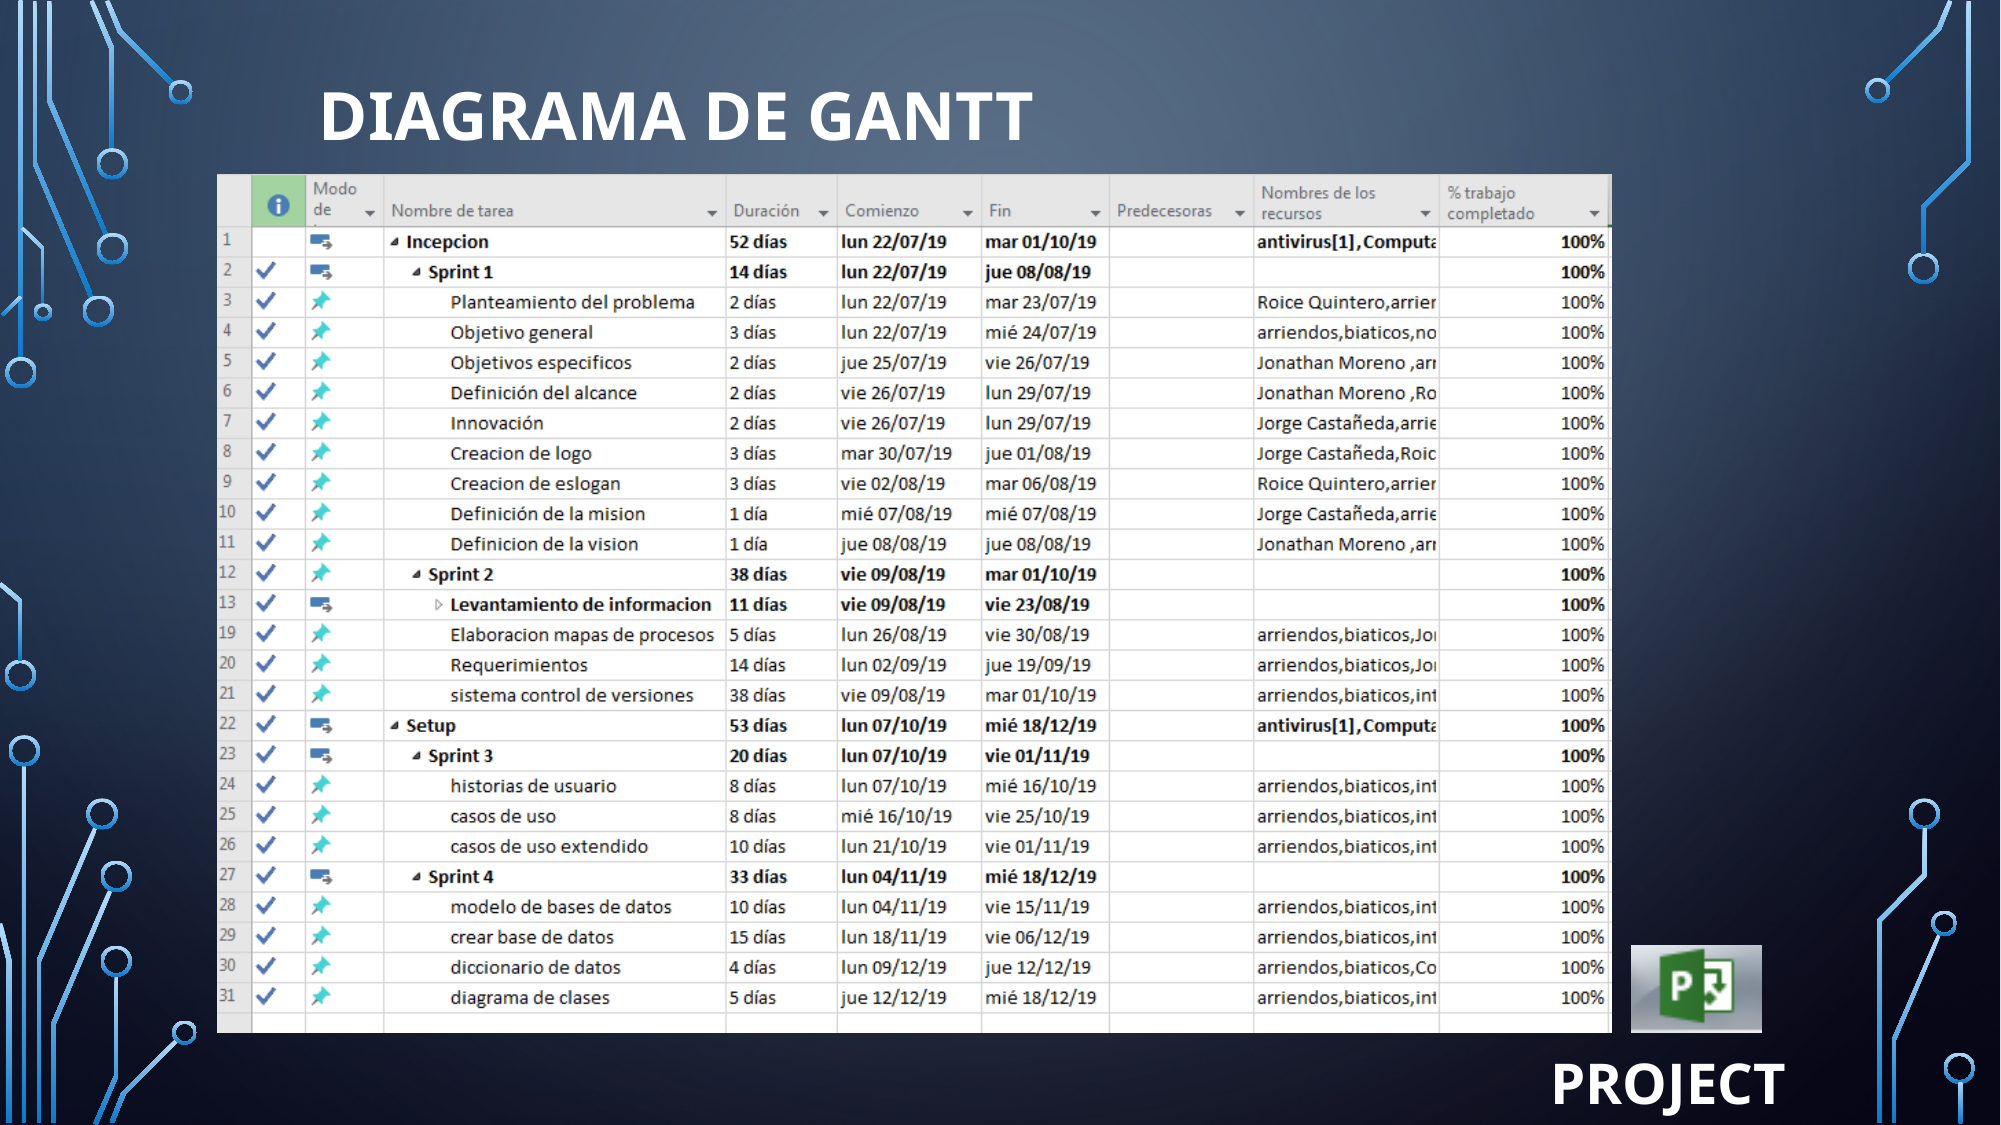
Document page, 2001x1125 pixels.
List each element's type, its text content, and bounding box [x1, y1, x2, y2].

text_box PROJECT [1535, 1047, 1858, 1125]
picture [1631, 944, 1762, 1034]
text_box DIAGRAMA DE GANTT [303, 49, 1153, 174]
picture [217, 174, 1612, 1034]
